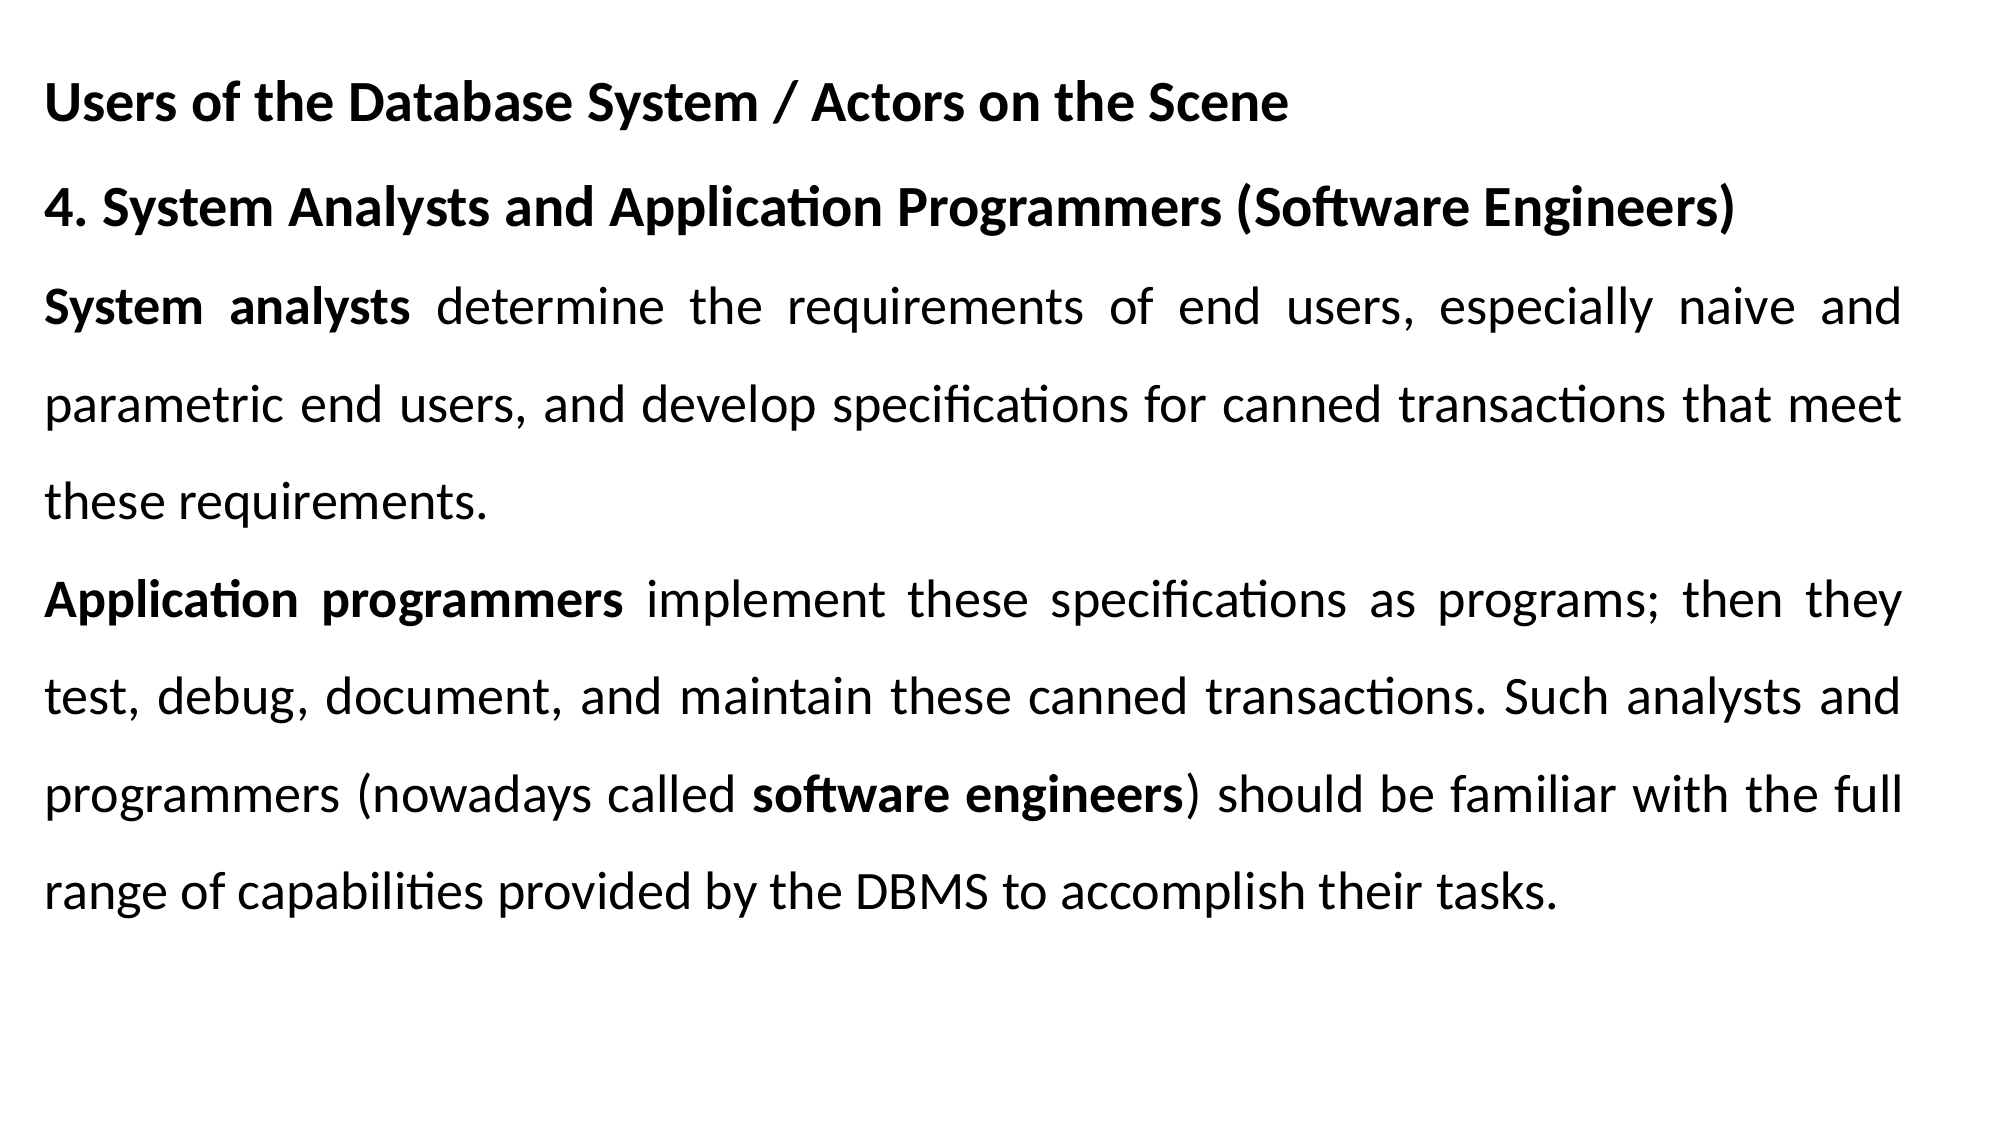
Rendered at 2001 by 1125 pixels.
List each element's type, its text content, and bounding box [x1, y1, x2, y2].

text_box Users of the Database System / Actors on the Scene 4. System Analysts and Application Programmers (Software Engineers) System analysts determine the requirements of end users, especially naive and parametric end users, and develop specifications for canned transactions that meet these requirements. Application programmers implement these specifications as programs; then they test, debug, document, and maintain these canned transactions. Such analysts and programmers (nowadays called software engineers) should be familiar with the full range of capabilities provided by the DBMS to accomplish their tasks. [29, 21, 1921, 928]
